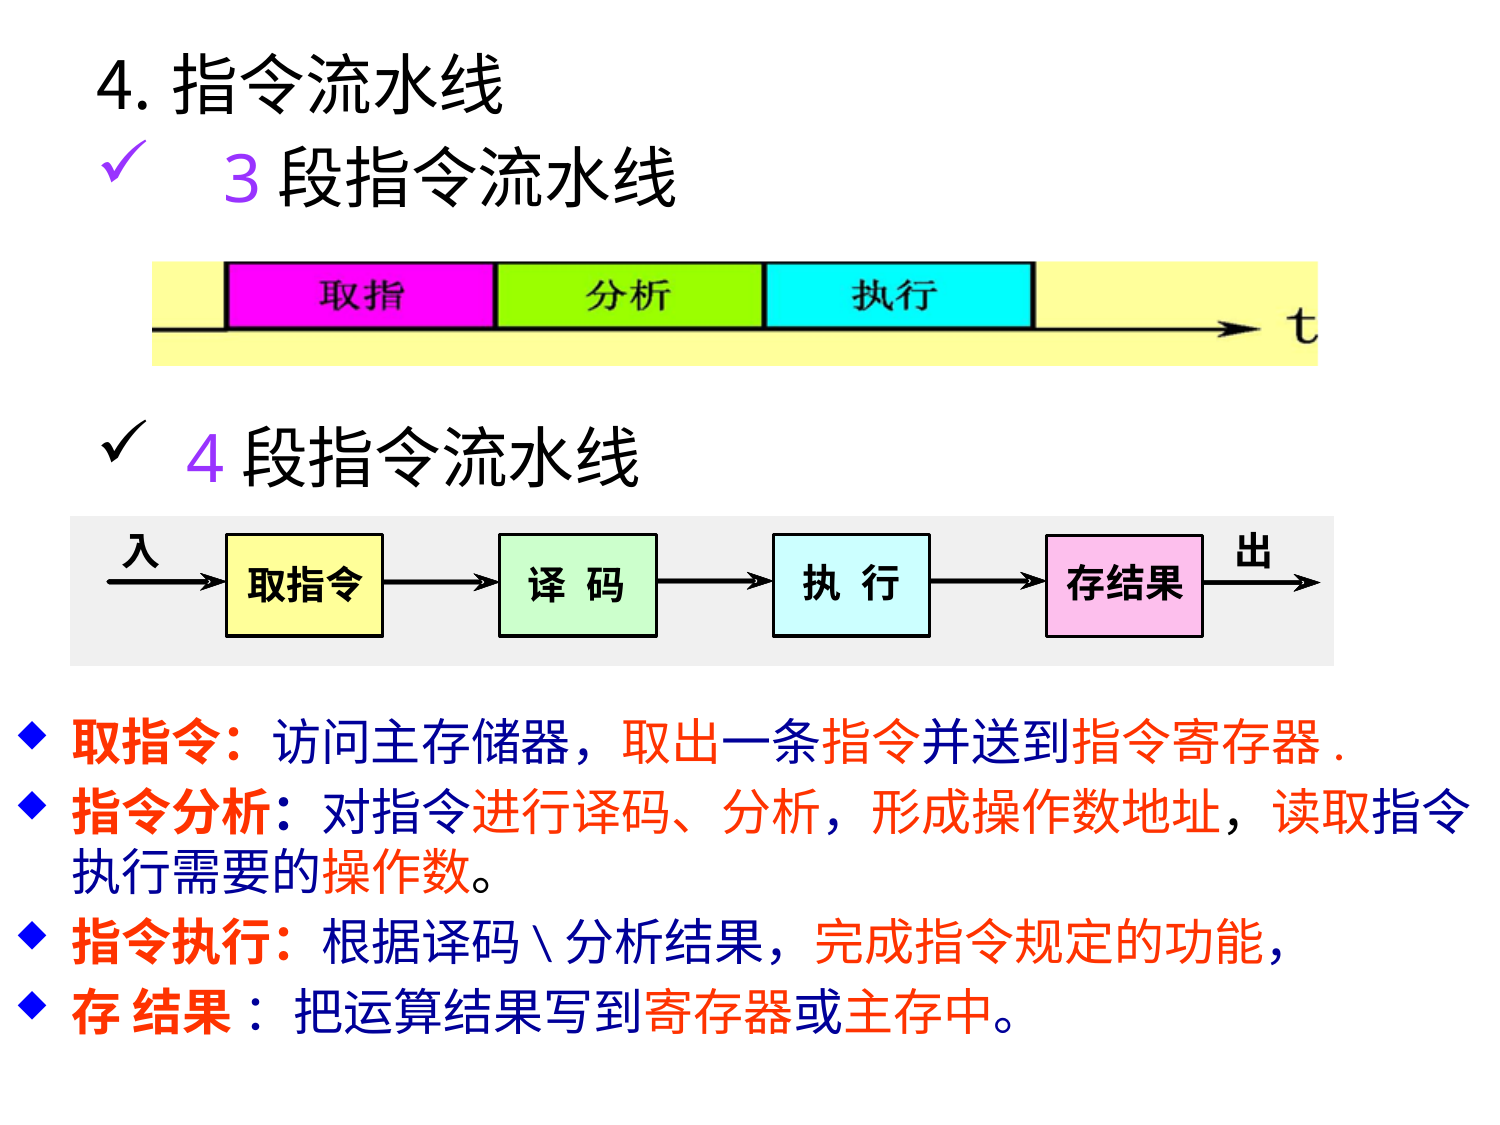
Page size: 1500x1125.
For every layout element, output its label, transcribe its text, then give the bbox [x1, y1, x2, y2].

picture [152, 257, 1326, 366]
text_box 指令流水线 3段指令流水线 4段指令流水线 [82, 35, 1370, 658]
text_box 取指令：访问主存储器，取出一条指令并送到指令寄存器. 指令分析：对指令进行译码、分析，形成操作数地址，读取指令执行需要的操作数。 指令执行：根据译码\分析结果，完成指令规定的功能， 存 结果 ：把运算结果写到寄存器或主存中。 [0, 703, 1500, 1125]
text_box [70, 515, 1335, 667]
